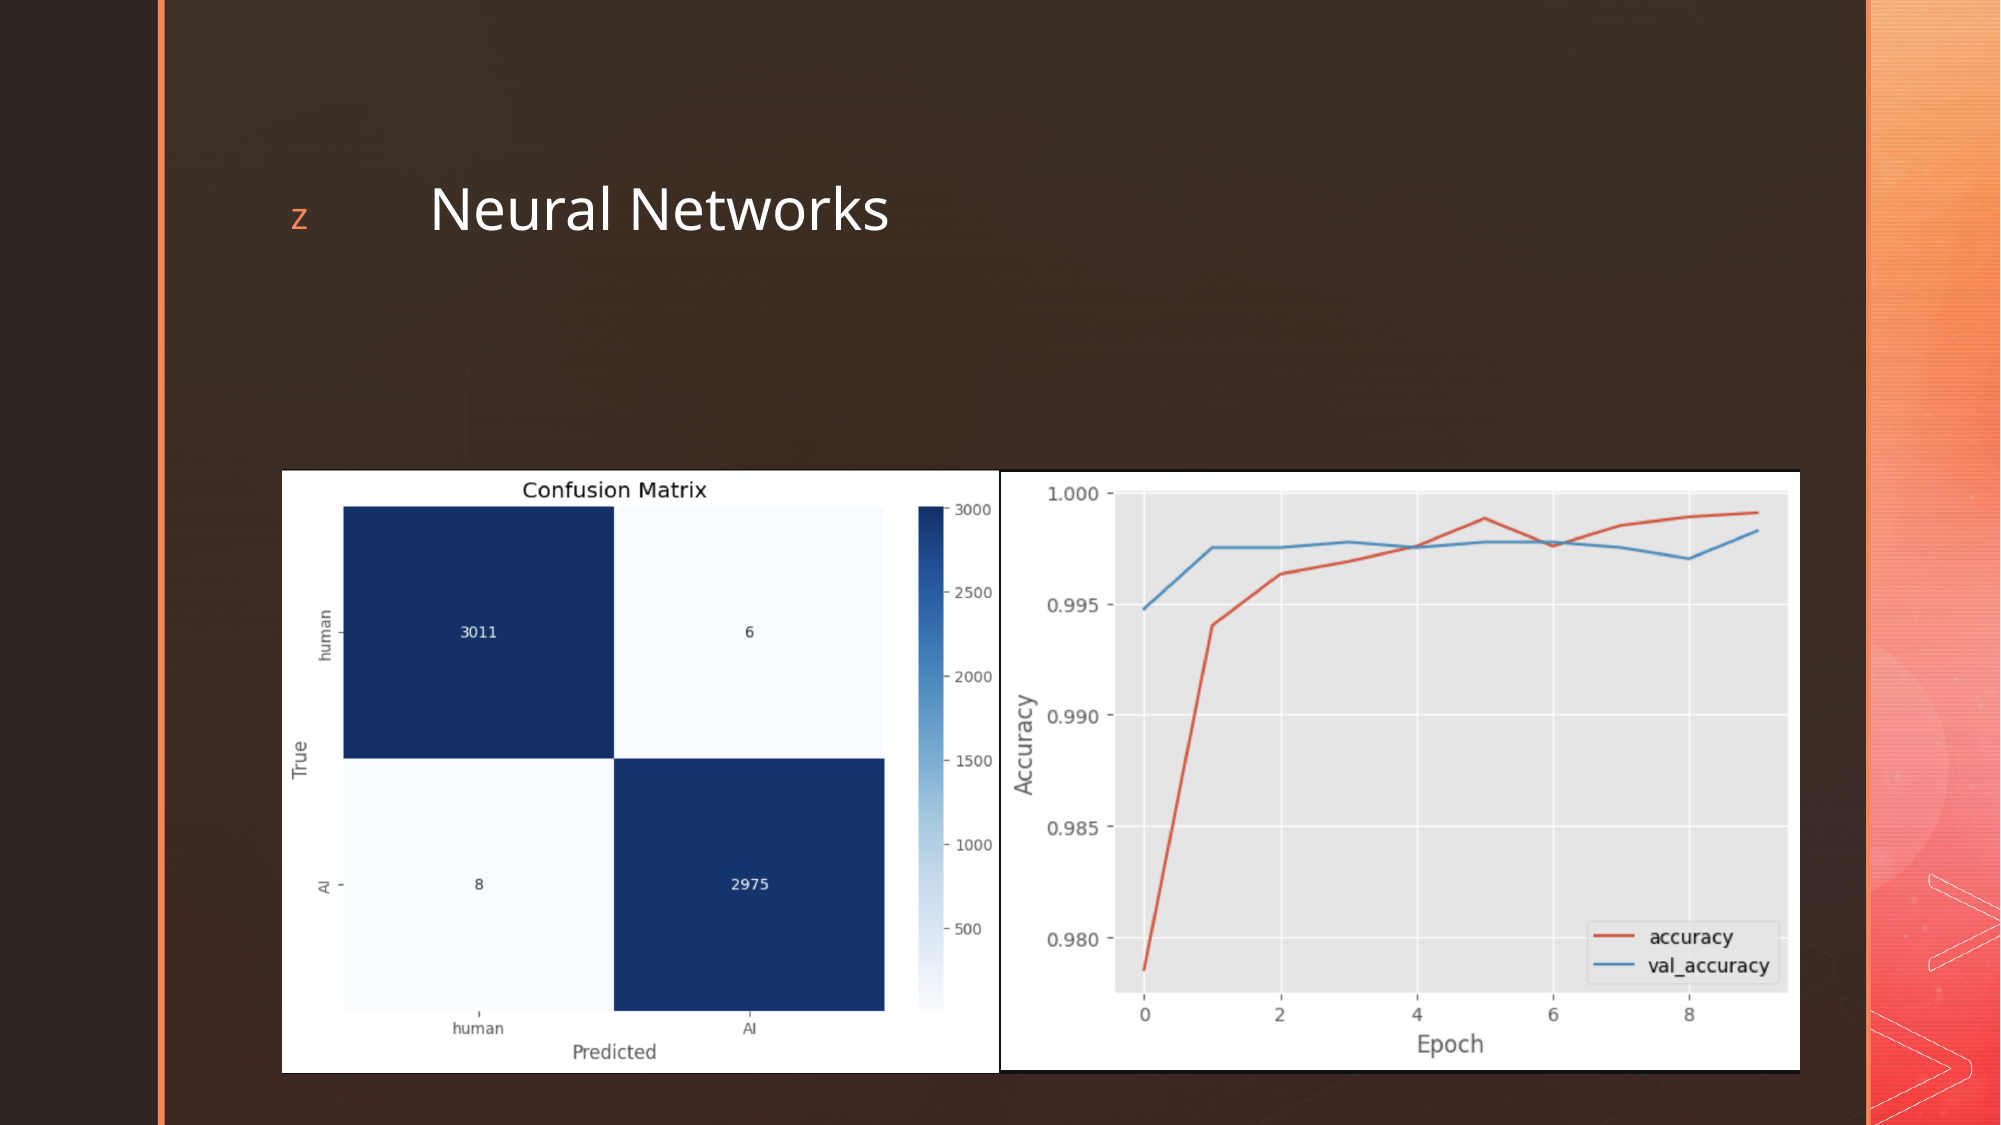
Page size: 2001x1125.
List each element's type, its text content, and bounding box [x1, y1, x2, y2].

picture [281, 468, 1801, 1074]
text_box Neural Networks [414, 164, 1514, 250]
picture [1871, 0, 2001, 1125]
